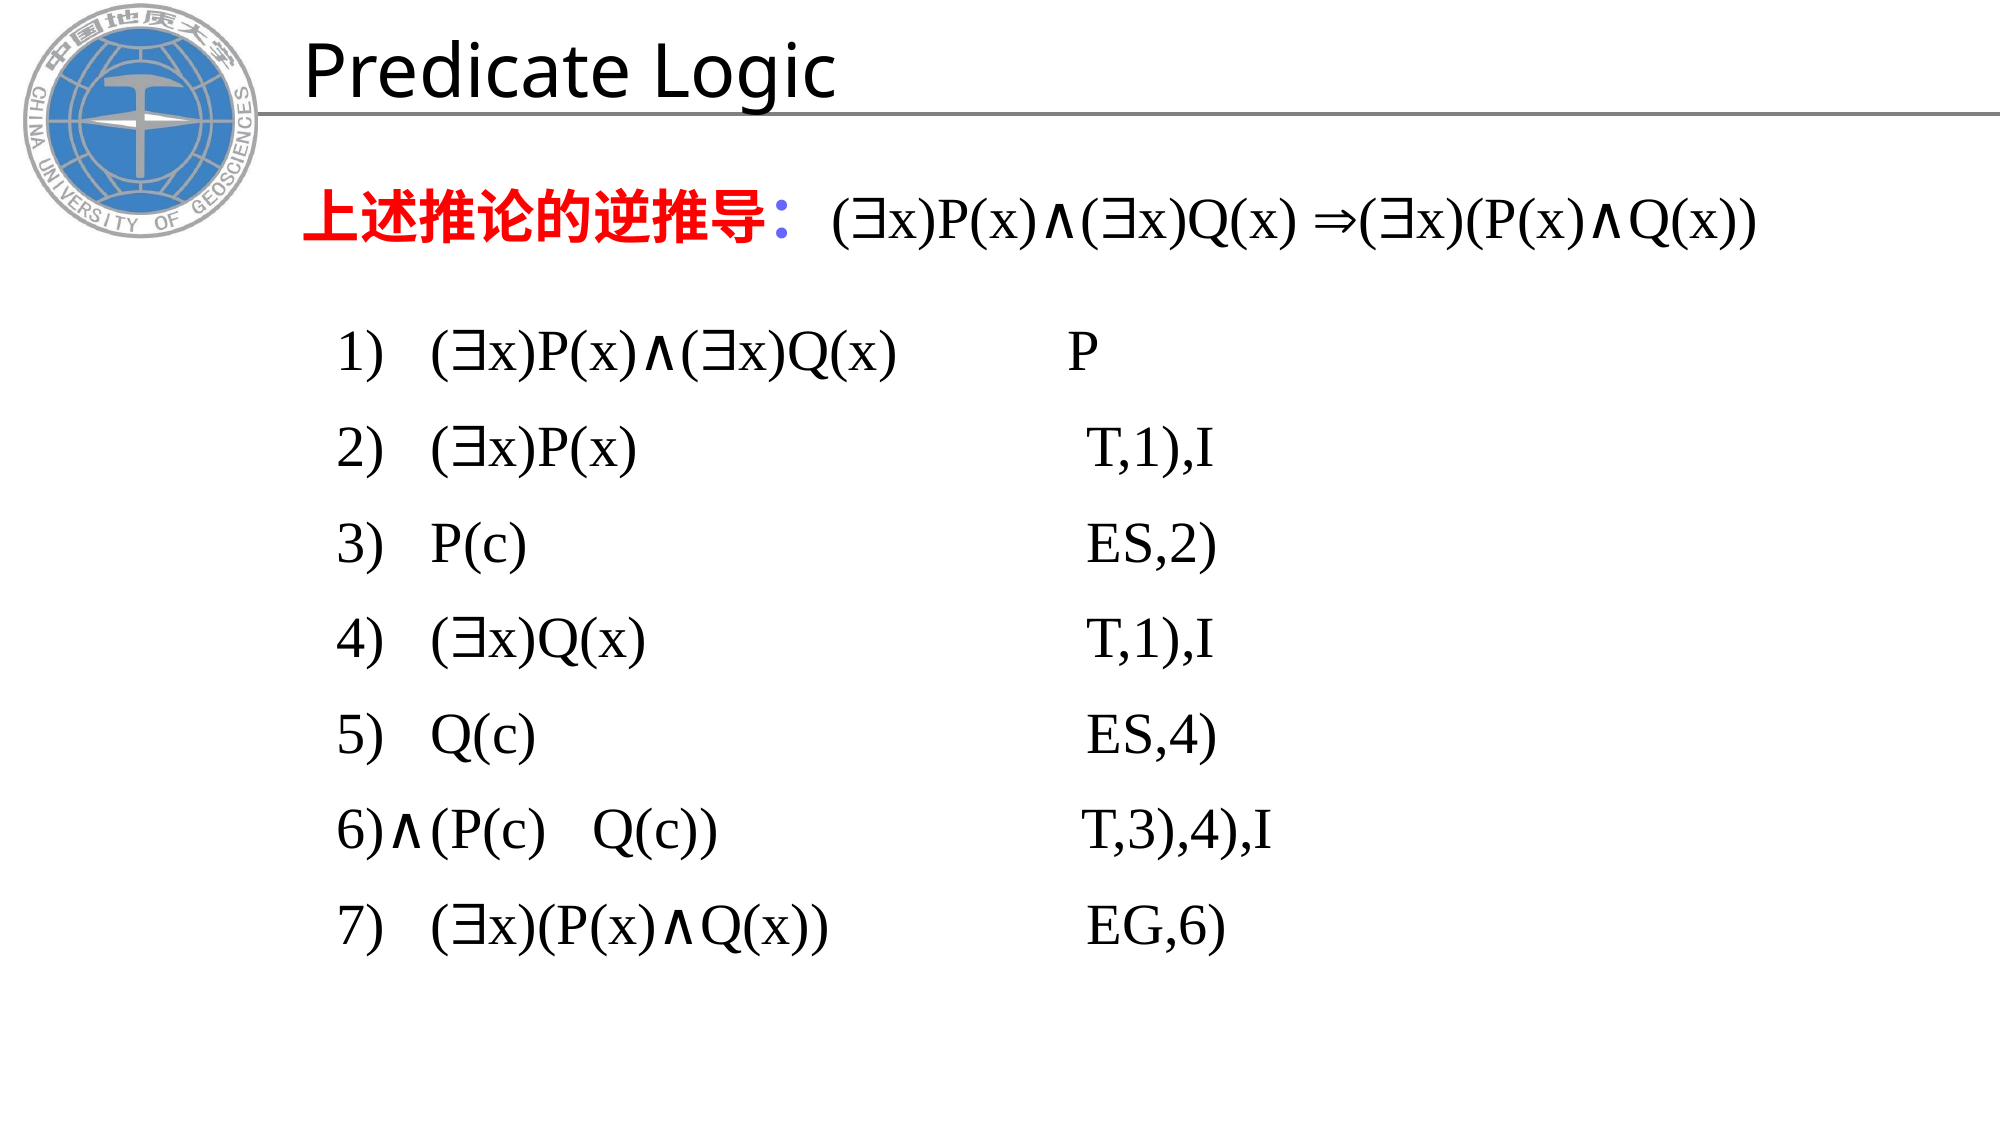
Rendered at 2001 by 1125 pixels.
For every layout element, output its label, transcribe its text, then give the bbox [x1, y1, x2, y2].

picture [21, 3, 258, 239]
text_box Predicate Logic [287, 15, 1233, 120]
text_box 上述推论的逆推导： [287, 172, 669, 258]
text_box 1)(x)P(x)∧(x)Q(x) P 2)(x)P(x) T,1),I 3)P(c) ES,2) 4)(x)Q(x) T,1),I 5)Q(c) ES,4) 6)(P(c)∧Q(c)) T,3),4),I 7)(x)(P(x)∧Q(x)) EG,6) [321, 290, 1572, 988]
text_box (x)P(x)∧(x)Q(x) (x)(P(x)∧Q(x)) [669, 172, 1920, 258]
